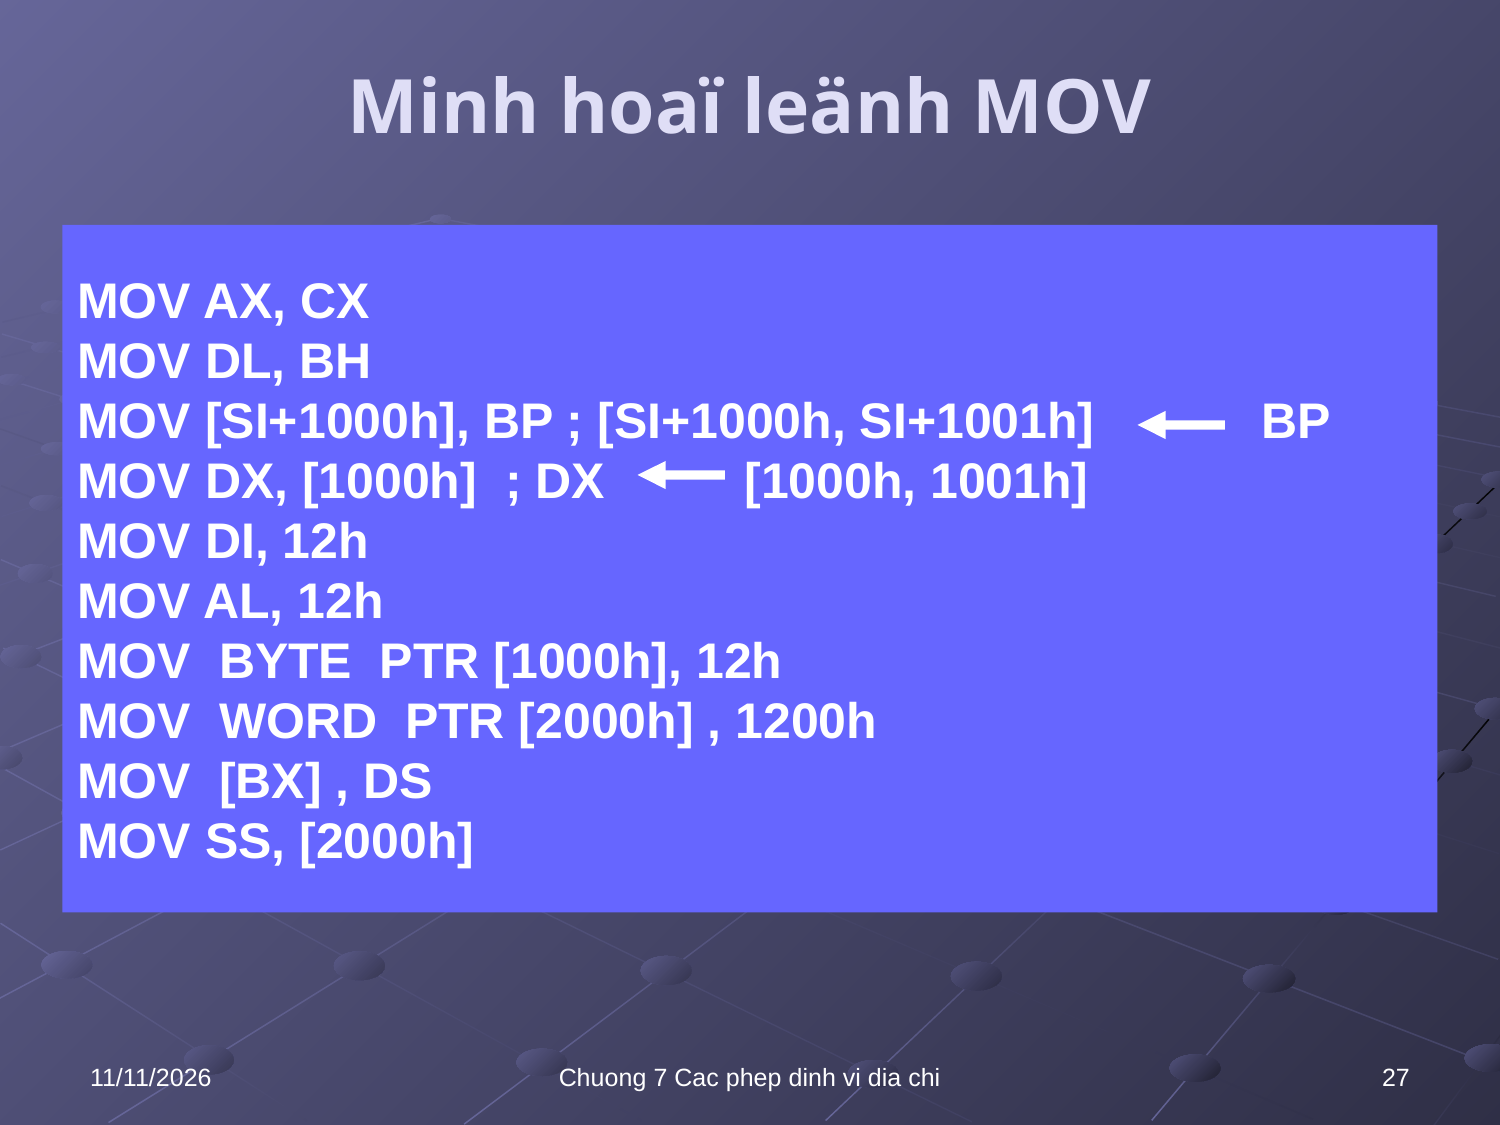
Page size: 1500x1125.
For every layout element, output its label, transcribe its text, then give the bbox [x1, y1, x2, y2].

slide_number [75, 1024, 425, 1100]
text_box [637, 468, 725, 482]
slide_number 27 [1074, 1024, 1425, 1100]
title Minh hoaï leänh MOV [75, 45, 1425, 163]
footer Chuong 7 Cac phep dinh vi dia chi [512, 1024, 988, 1100]
text_box [1137, 418, 1225, 432]
text_box MOV AX, CX MOV DL, BH MOV [SI+1000h], BP ; [SI+1000h, SI+1001h] BP MOV DX, [1000h] ; DX [1000h, 1001h] MOV DI, 12h MOV AL, 12h MOV BYTE PTR [1000h], 12h MOV WORD PTR [2000h] , 1200h MOV [BX] , DS MOV SS, [2000h] [62, 224, 1438, 913]
